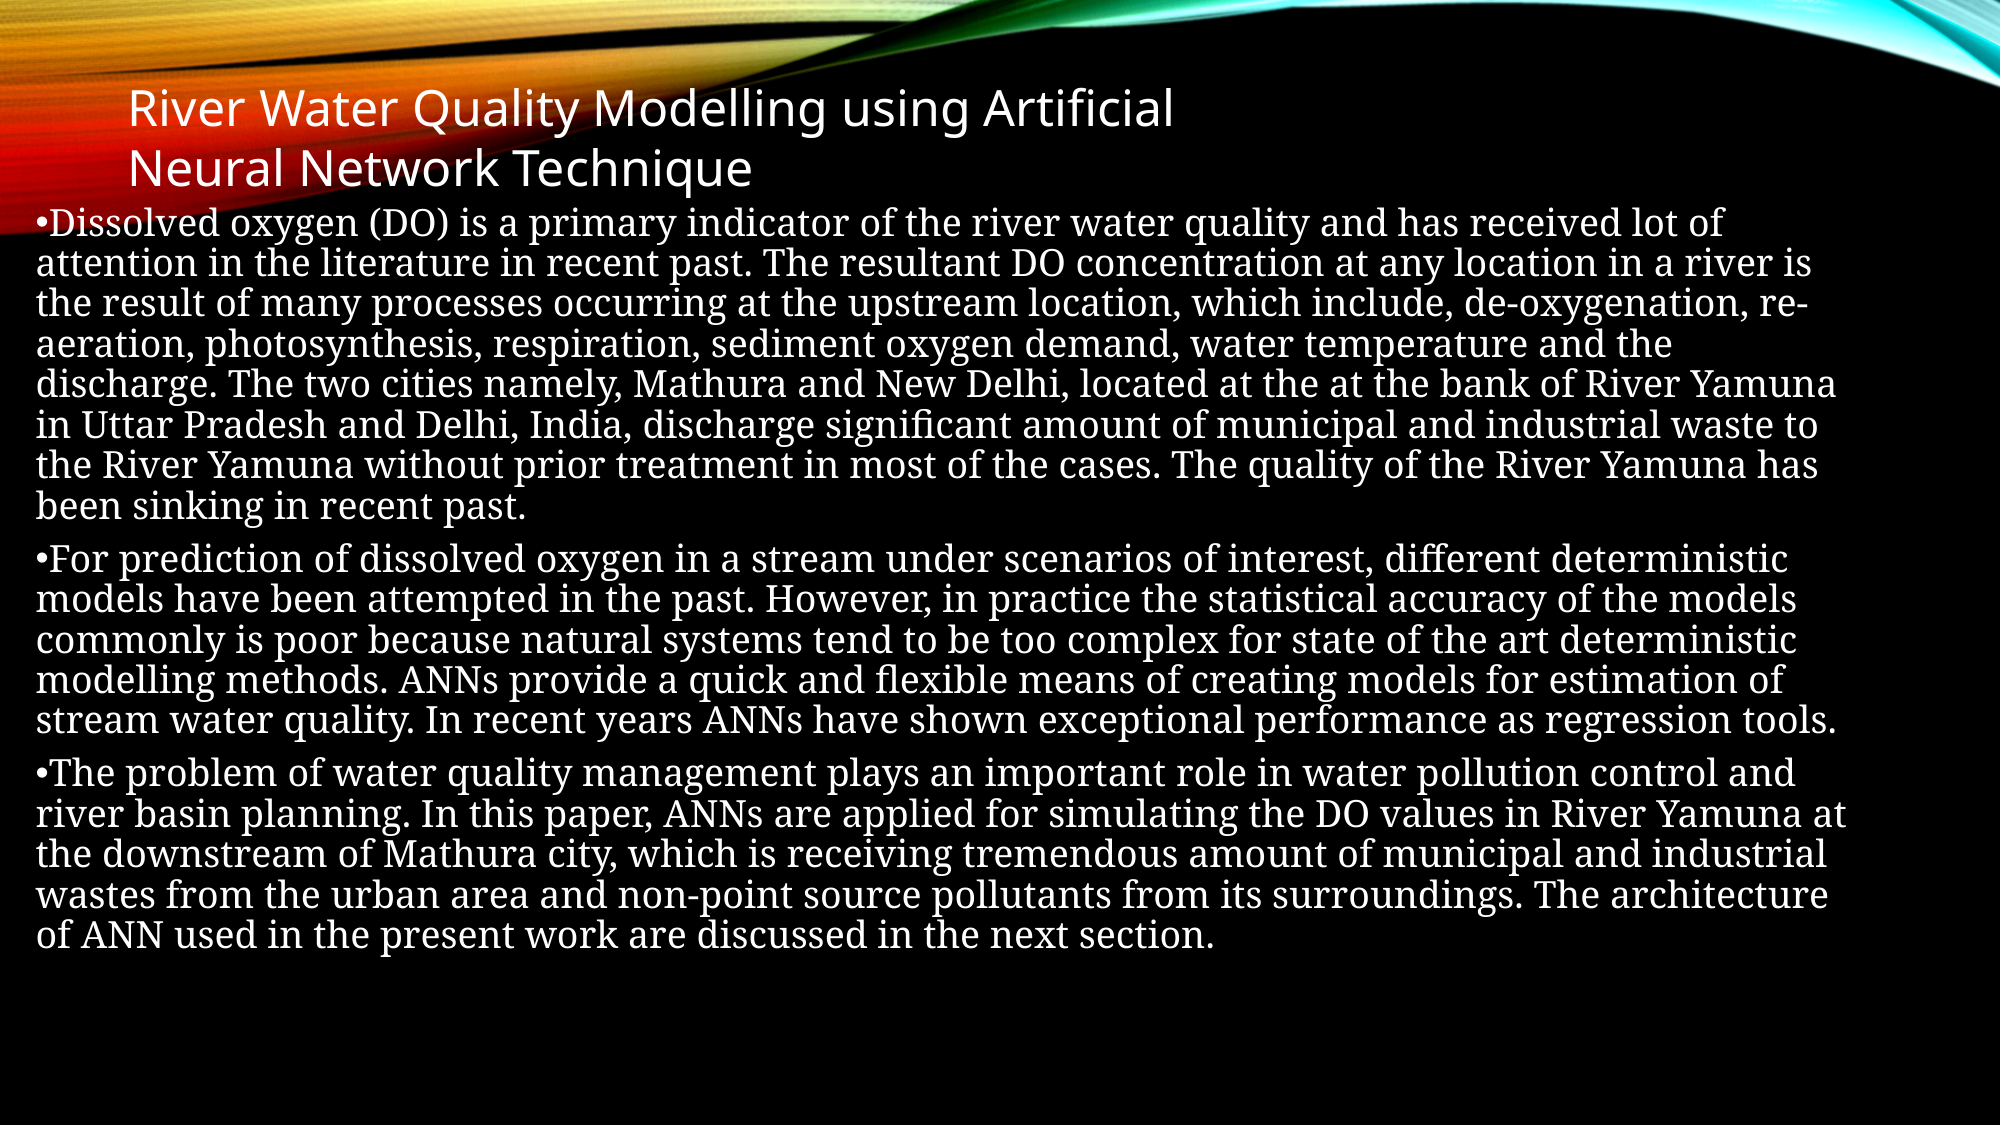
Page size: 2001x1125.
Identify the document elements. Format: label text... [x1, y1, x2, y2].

picture [0, 0, 2000, 237]
text_box Dissolved oxygen (DO) is a primary indicator of the river water quality and has received lot of attention in the literature in recent past. The resultant DO concentration at any location in a river is the result of many processes occurring at the upstream location, which include, de-oxygenation, re-aeration, photosynthesis, respiration, sediment oxygen demand, water temperature and the discharge. The two cities namely, Mathura and New Delhi, located at the at the bank of River Yamuna in Uttar Pradesh and Delhi, India, discharge significant amount of municipal and industrial waste to the River Yamuna without prior treatment in most of the cases. The quality of the River Yamuna has been sinking in recent past. For prediction of dissolved oxygen in a stream under scenarios of interest, different deterministic models have been attempted in the past. However, in practice the statistical accuracy of the models commonly is poor because natural systems tend to be too complex for state of the art deterministic modelling methods. ANNs provide a quick and flexible means of creating models for estimation of stream water quality. In recent years ANNs have shown exceptional performance as regression tools. The problem of water quality management plays an important role in water pollution control and river basin planning. In this paper, ANNs are applied for simulating the DO values in River Yamuna at the downstream of Mathura city, which is receiving tremendous amount of municipal and industrial wastes from the urban area and non-point source pollutants from its surroundings. The architecture of ANN used in the present work are discussed in the next section. [20, 237, 1881, 1021]
text_box [0, 237, 2000, 1125]
